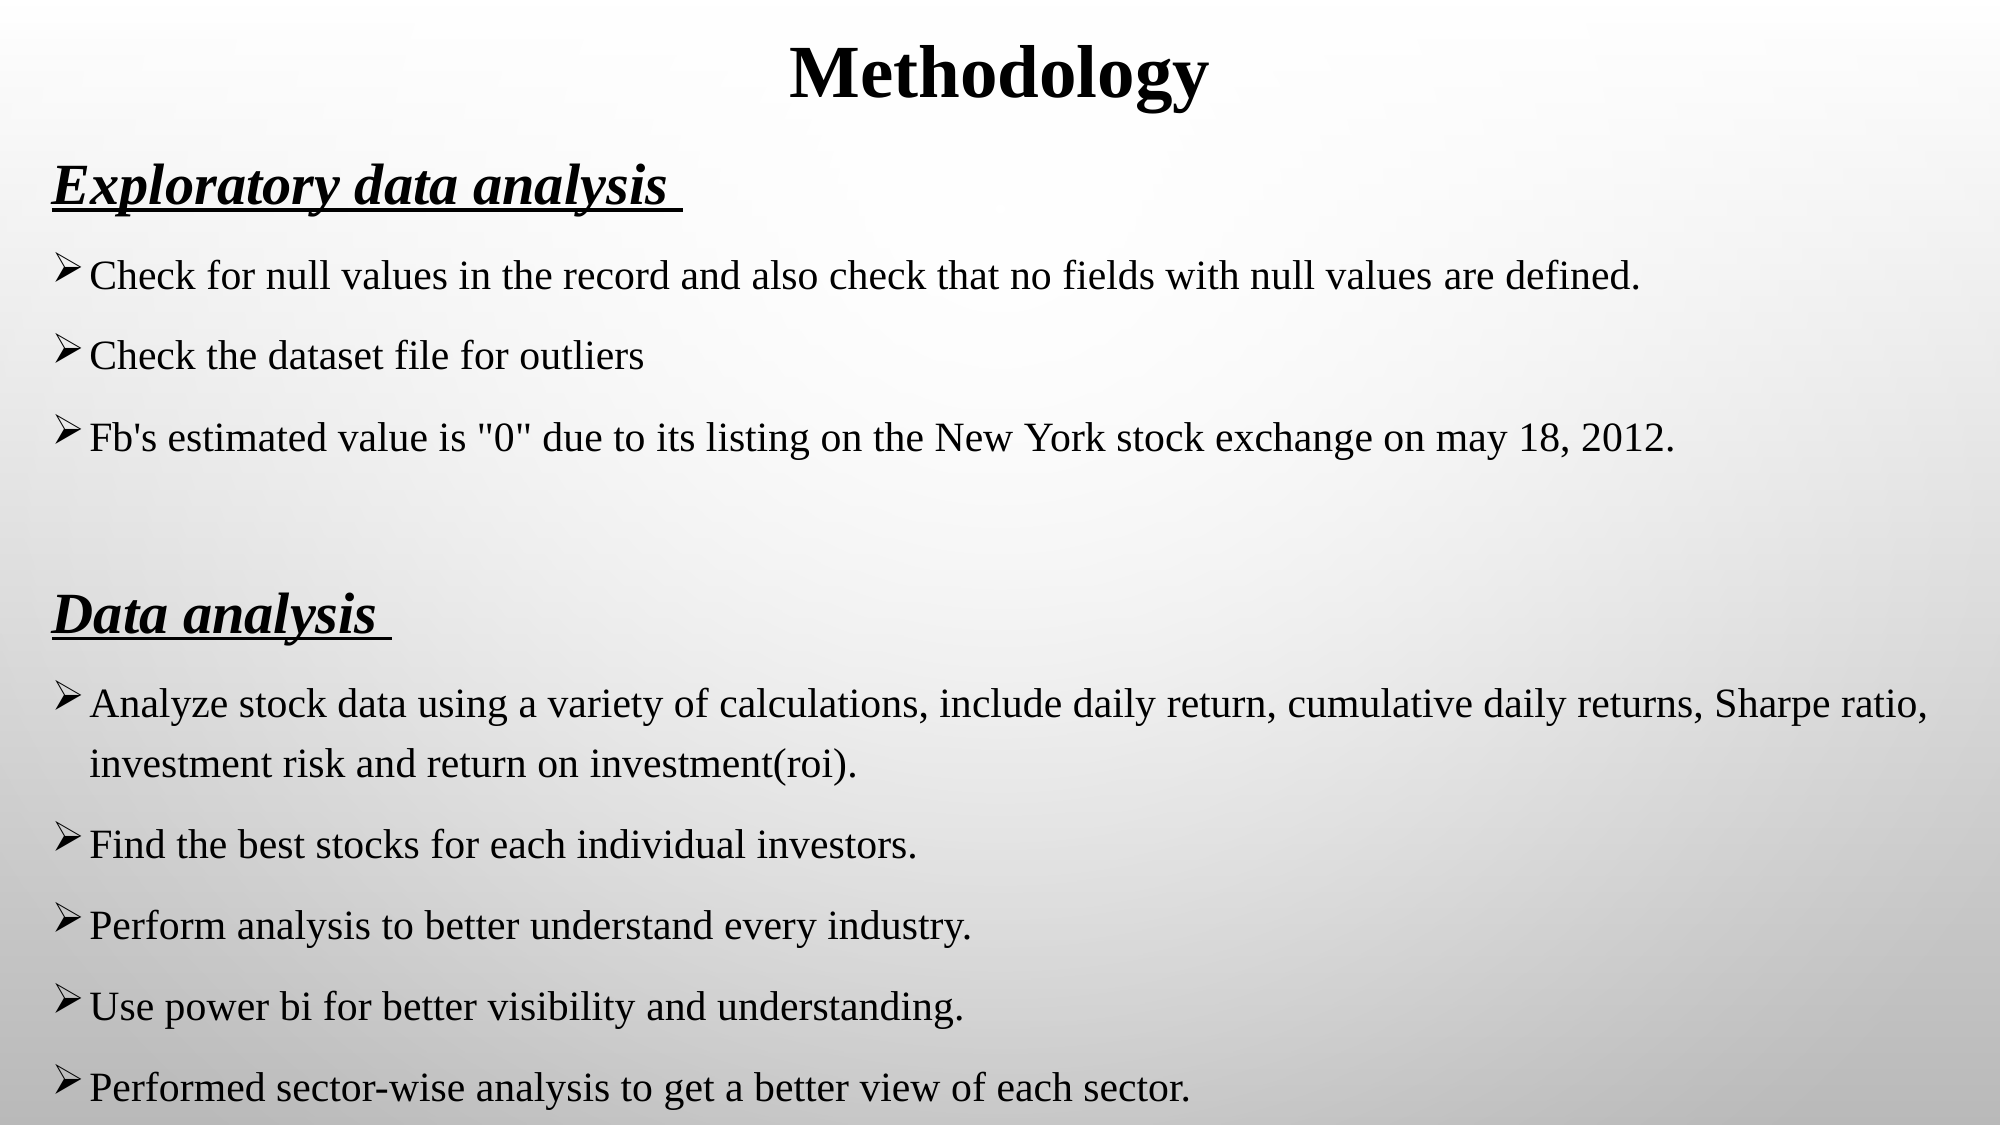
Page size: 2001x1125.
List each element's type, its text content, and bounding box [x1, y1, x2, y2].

picture [0, 0, 2000, 1125]
title Methodology [606, 4, 1394, 125]
list Exploratory data analysis Check for null values ​​in the record and also check that no fields with null values ​​are defined. Check the dataset file for outliers Fb's estimated value is "0" due to its listing on the New York stock exchange on may 18, 2012. Data analysis Analyze stock data using a variety of calculations, include daily return, cumulative daily returns, Sharpe ratio, investment risk and return on investment(roi). Find the best stocks for each individual investors. Perform analysis to better understand every industry. Use power bi for better visibility and understanding. Performed sector-wise analysis to get a better view of each sector. [36, 125, 1964, 1120]
